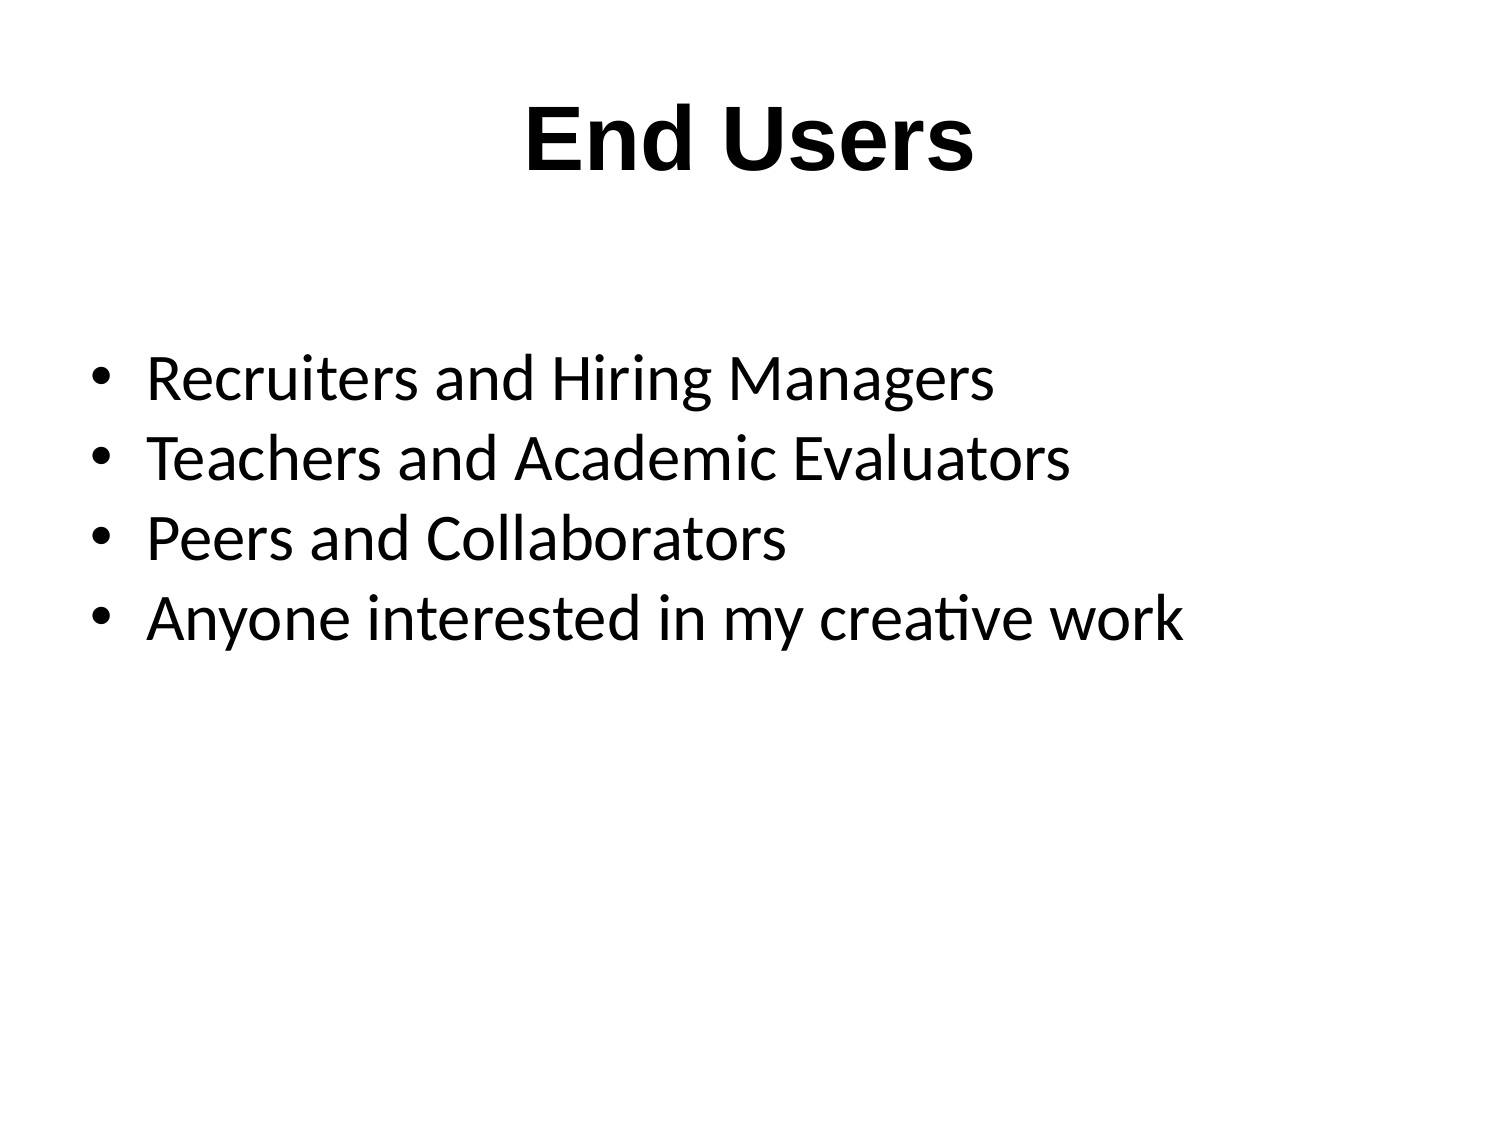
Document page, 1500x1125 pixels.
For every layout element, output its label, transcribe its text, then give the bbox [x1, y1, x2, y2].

list Recruiters and Hiring Managers Teachers and Academic Evaluators Peers and Collaborators Anyone interested in my creative work [75, 262, 1425, 1005]
title End Users [75, 45, 1425, 233]
